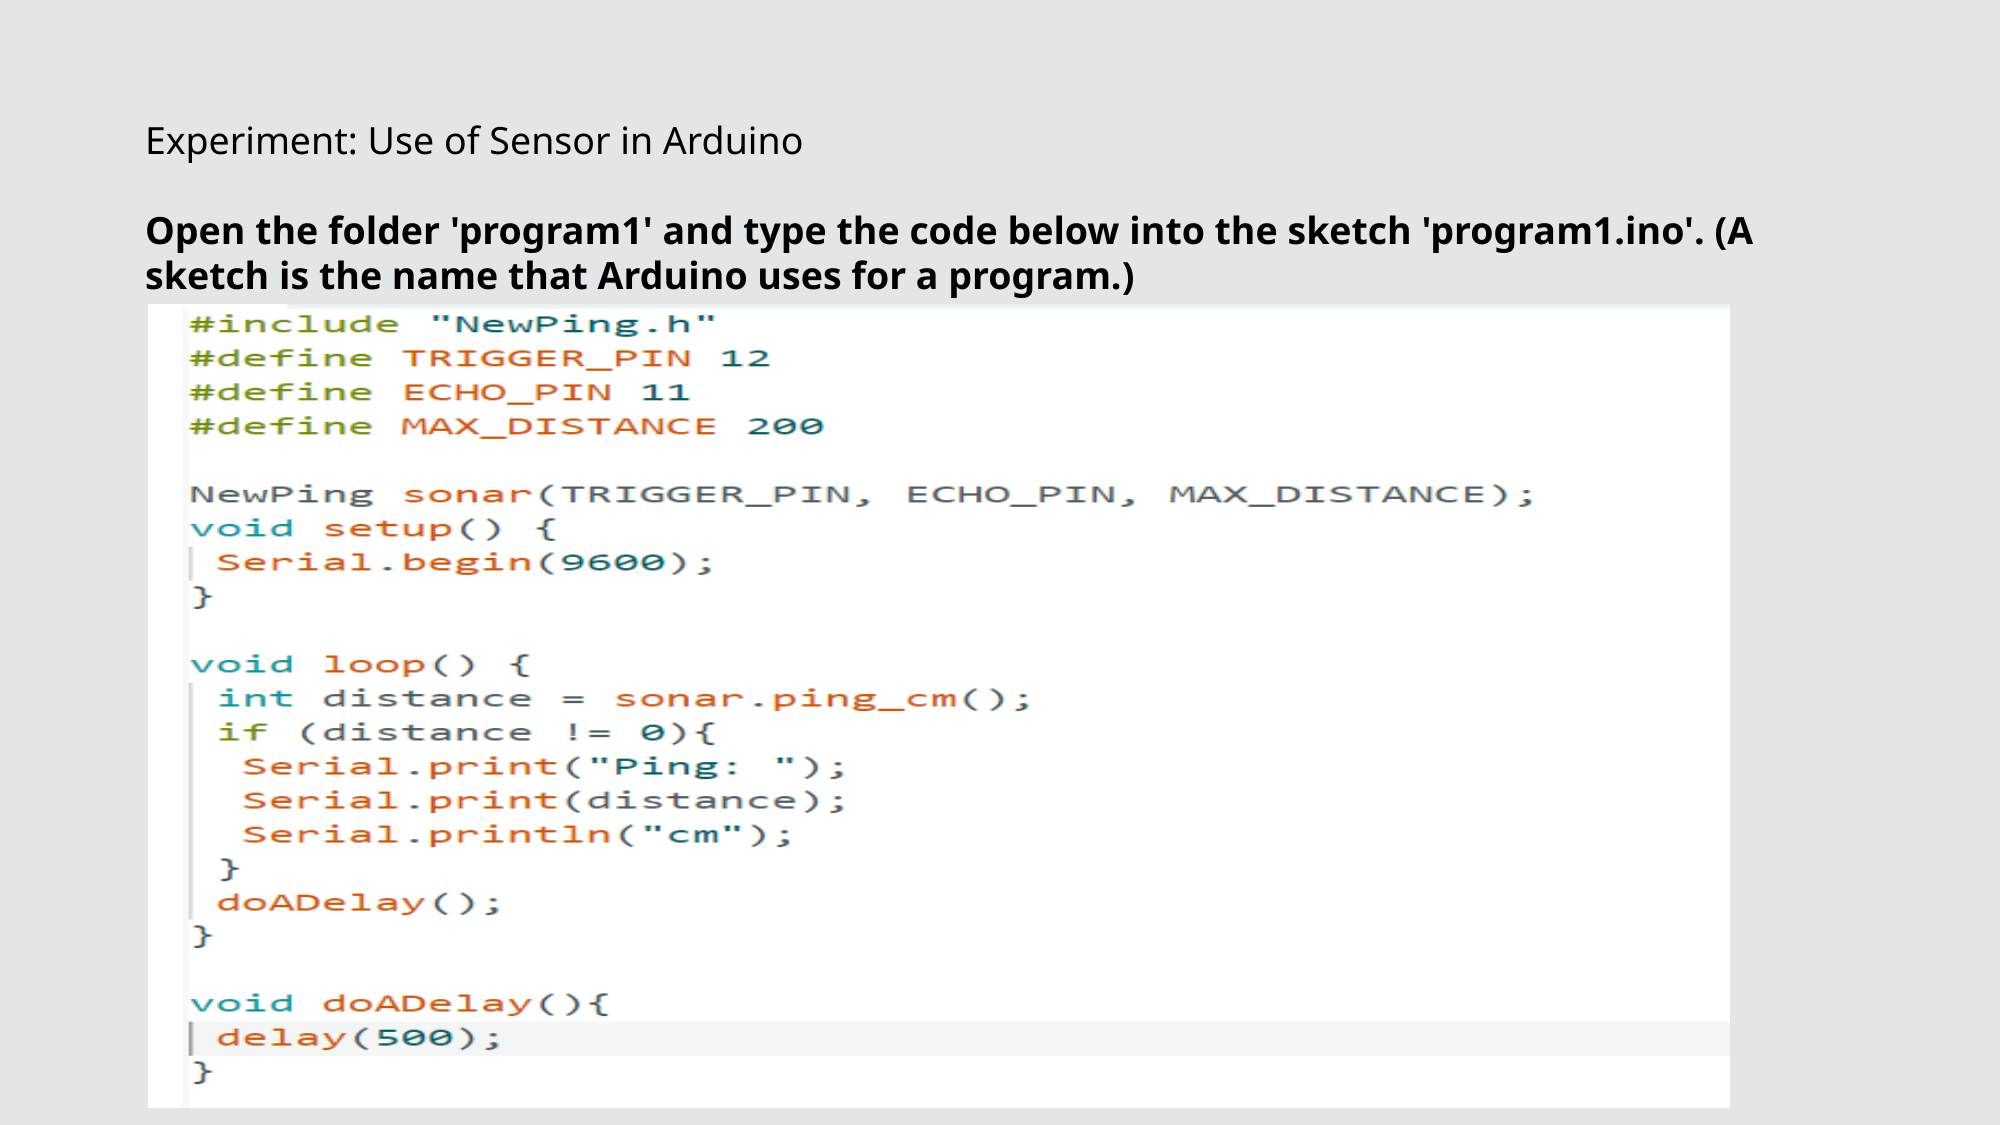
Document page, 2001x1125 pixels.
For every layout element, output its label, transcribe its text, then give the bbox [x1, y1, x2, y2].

text_box Experiment: Use of Sensor in Arduino Open the folder 'program1' and type the code below into the sketch 'program1.ino'. (A sketch is the name that Arduino uses for a program.) [130, 109, 1903, 395]
picture [148, 303, 1730, 1108]
